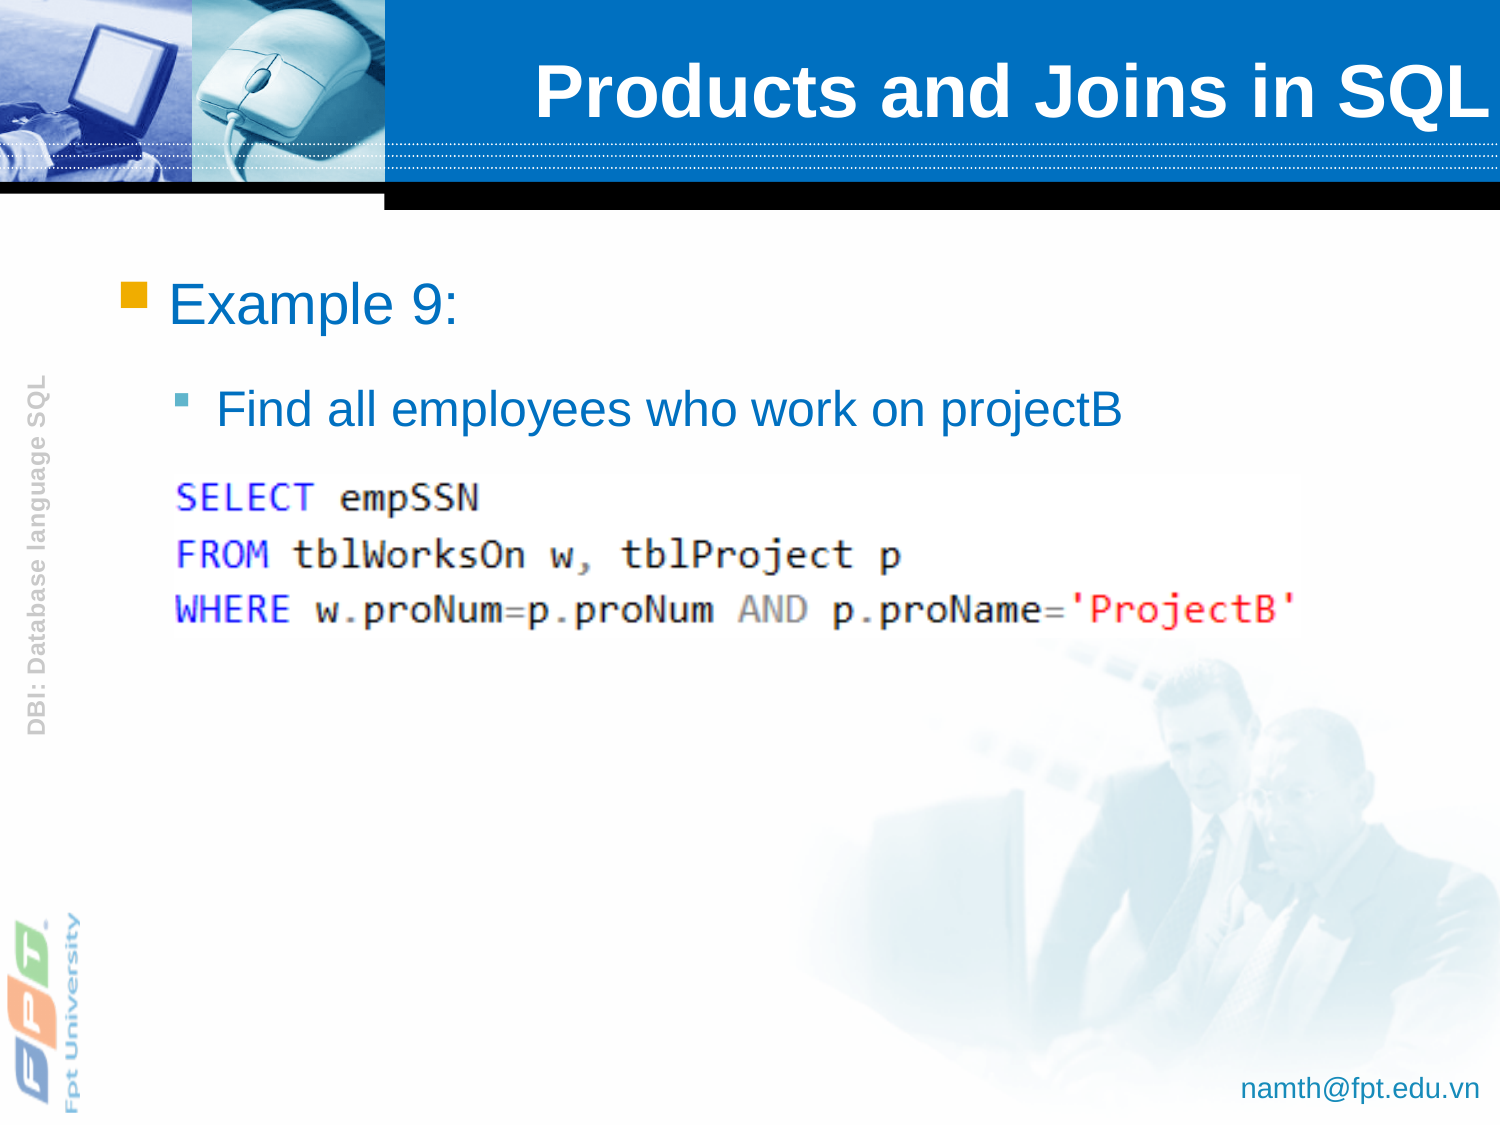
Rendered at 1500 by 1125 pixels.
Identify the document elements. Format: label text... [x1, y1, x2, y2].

picture [0, 0, 385, 181]
picture [0, 194, 1500, 1125]
title Products and Joins in SQL [387, 0, 1500, 175]
list Example 9: Find all employees who work on projectB [87, 216, 1475, 1050]
